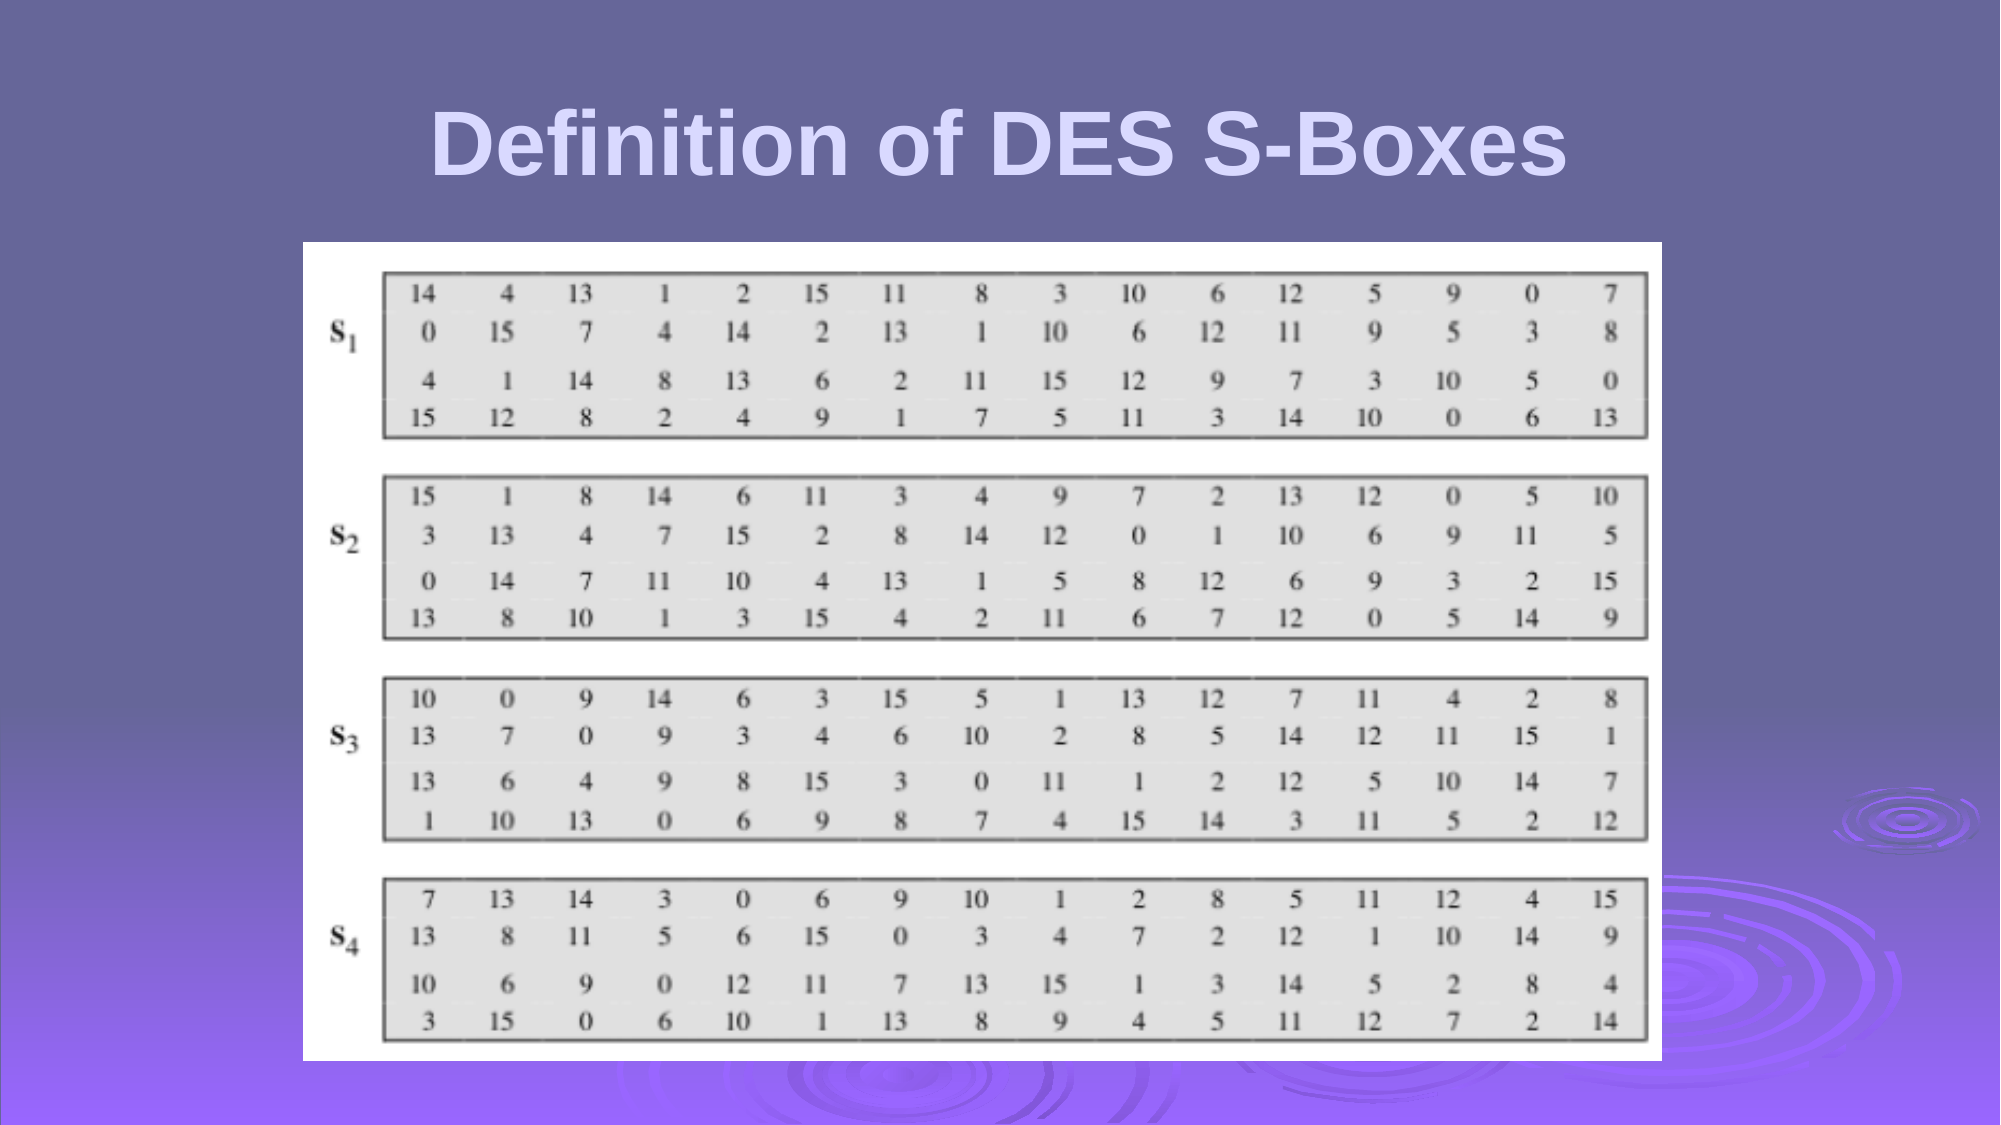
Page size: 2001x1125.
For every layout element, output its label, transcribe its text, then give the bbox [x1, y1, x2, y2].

title Definition of DES S-Boxes [99, 45, 1900, 233]
picture [303, 242, 1662, 1061]
